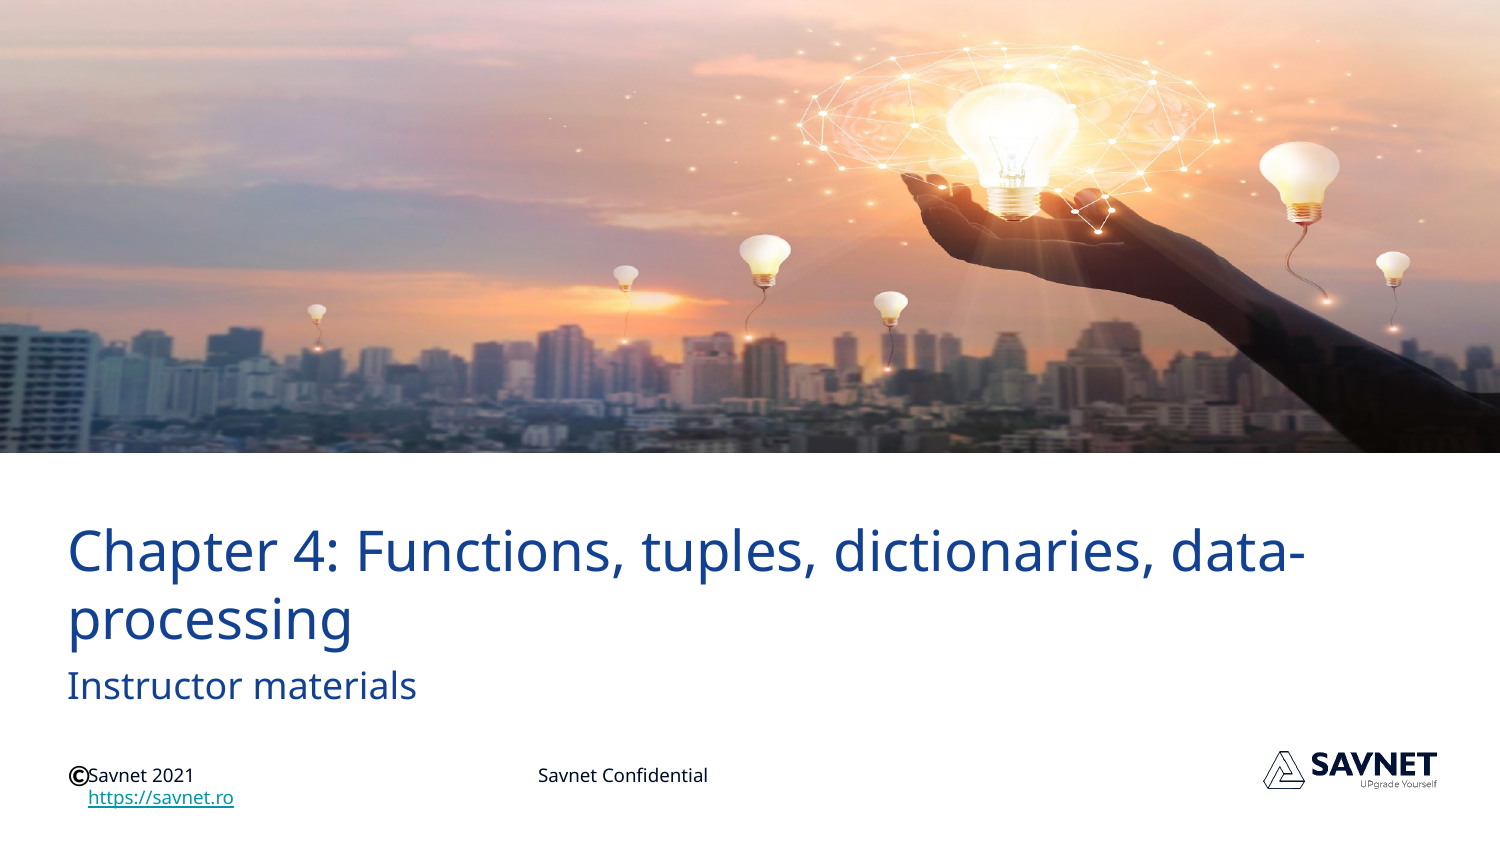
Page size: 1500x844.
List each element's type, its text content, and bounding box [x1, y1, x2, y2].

picture [1262, 751, 1438, 789]
text_box © [55, 751, 89, 798]
text_box Savnet 2021 Savnet Confidential https://savnet.ro [76, 757, 1264, 817]
picture [0, 0, 1500, 453]
text_box Instructor materials [55, 656, 1445, 714]
text_box Chapter 4: Functions, tuples, dictionaries, data-processing [55, 510, 1445, 656]
